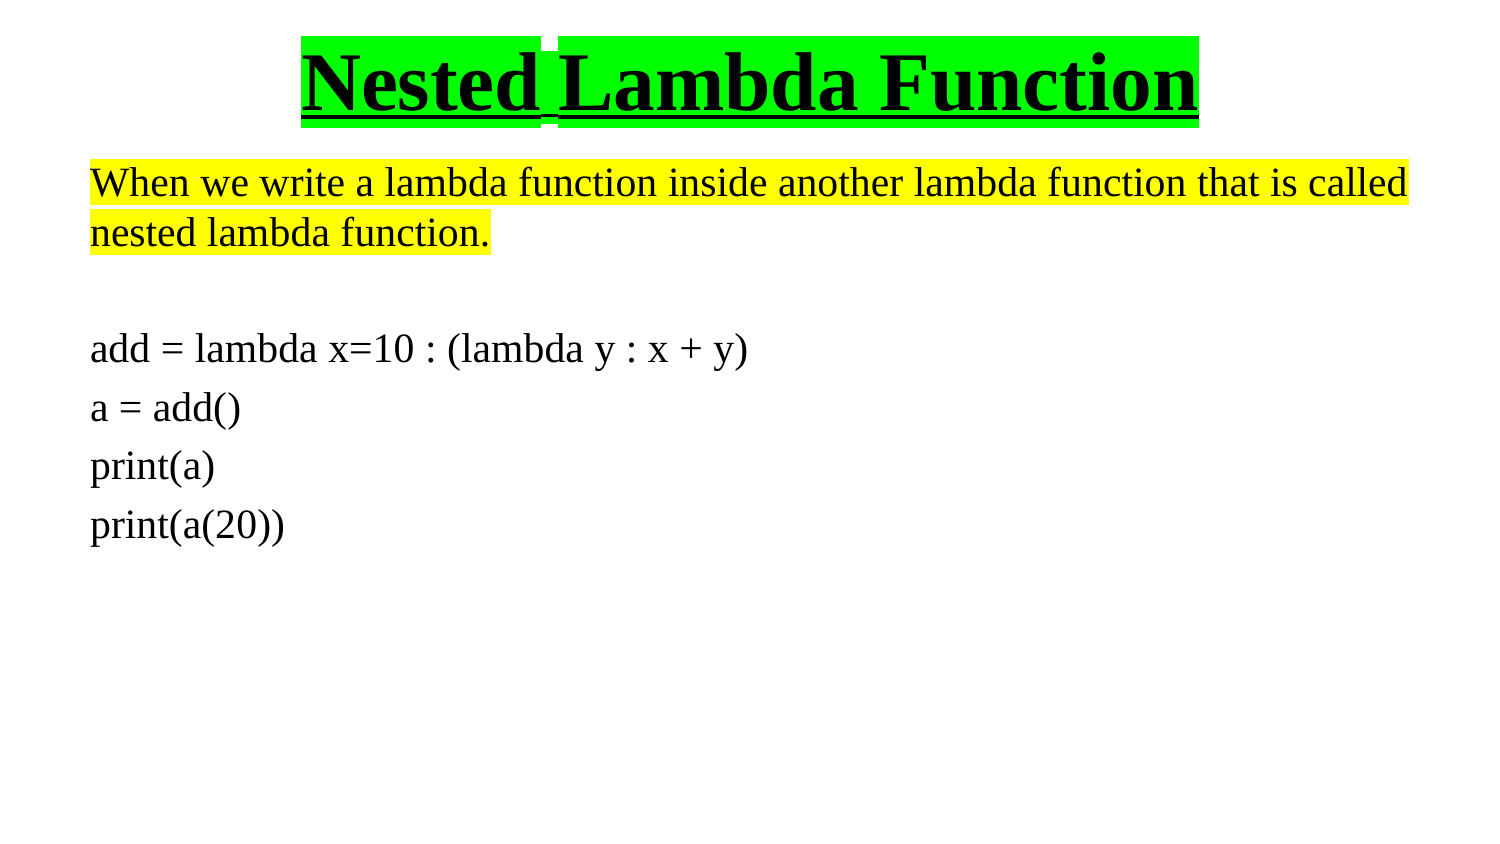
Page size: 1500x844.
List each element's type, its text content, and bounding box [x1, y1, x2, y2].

list When we write a lambda function inside another lambda function that is called nested lambda function. add = lambda x=10 : (lambda y : x + y) a = add() print(a) print(a(20)) [75, 146, 1425, 760]
title Nested Lambda Function [75, 6, 1425, 146]
